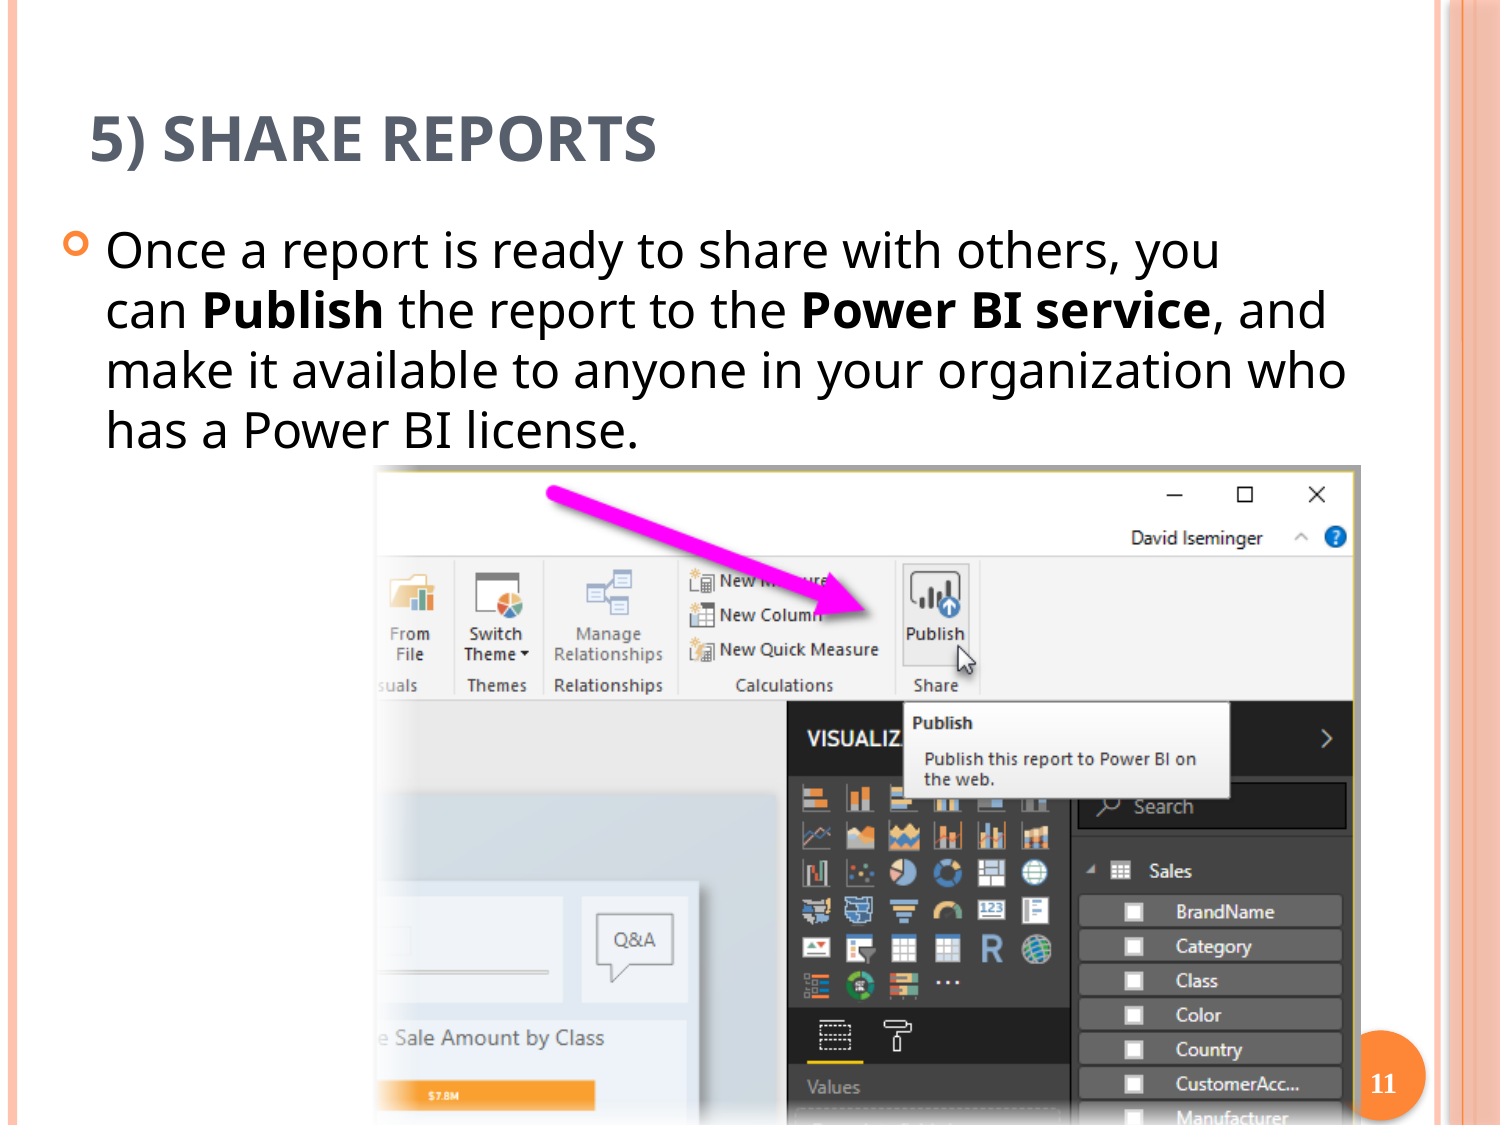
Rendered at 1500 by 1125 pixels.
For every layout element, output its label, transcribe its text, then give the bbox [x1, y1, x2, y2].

title 5) Share reports [75, 45, 1486, 182]
slide_number 11 [1366, 1039, 1434, 1125]
picture [370, 464, 1361, 1125]
list Once a report is ready to share with others, you can Publish the report to the Power BI service, and make it available to anyone in your organization who has a Power BI license. [45, 210, 1387, 1070]
